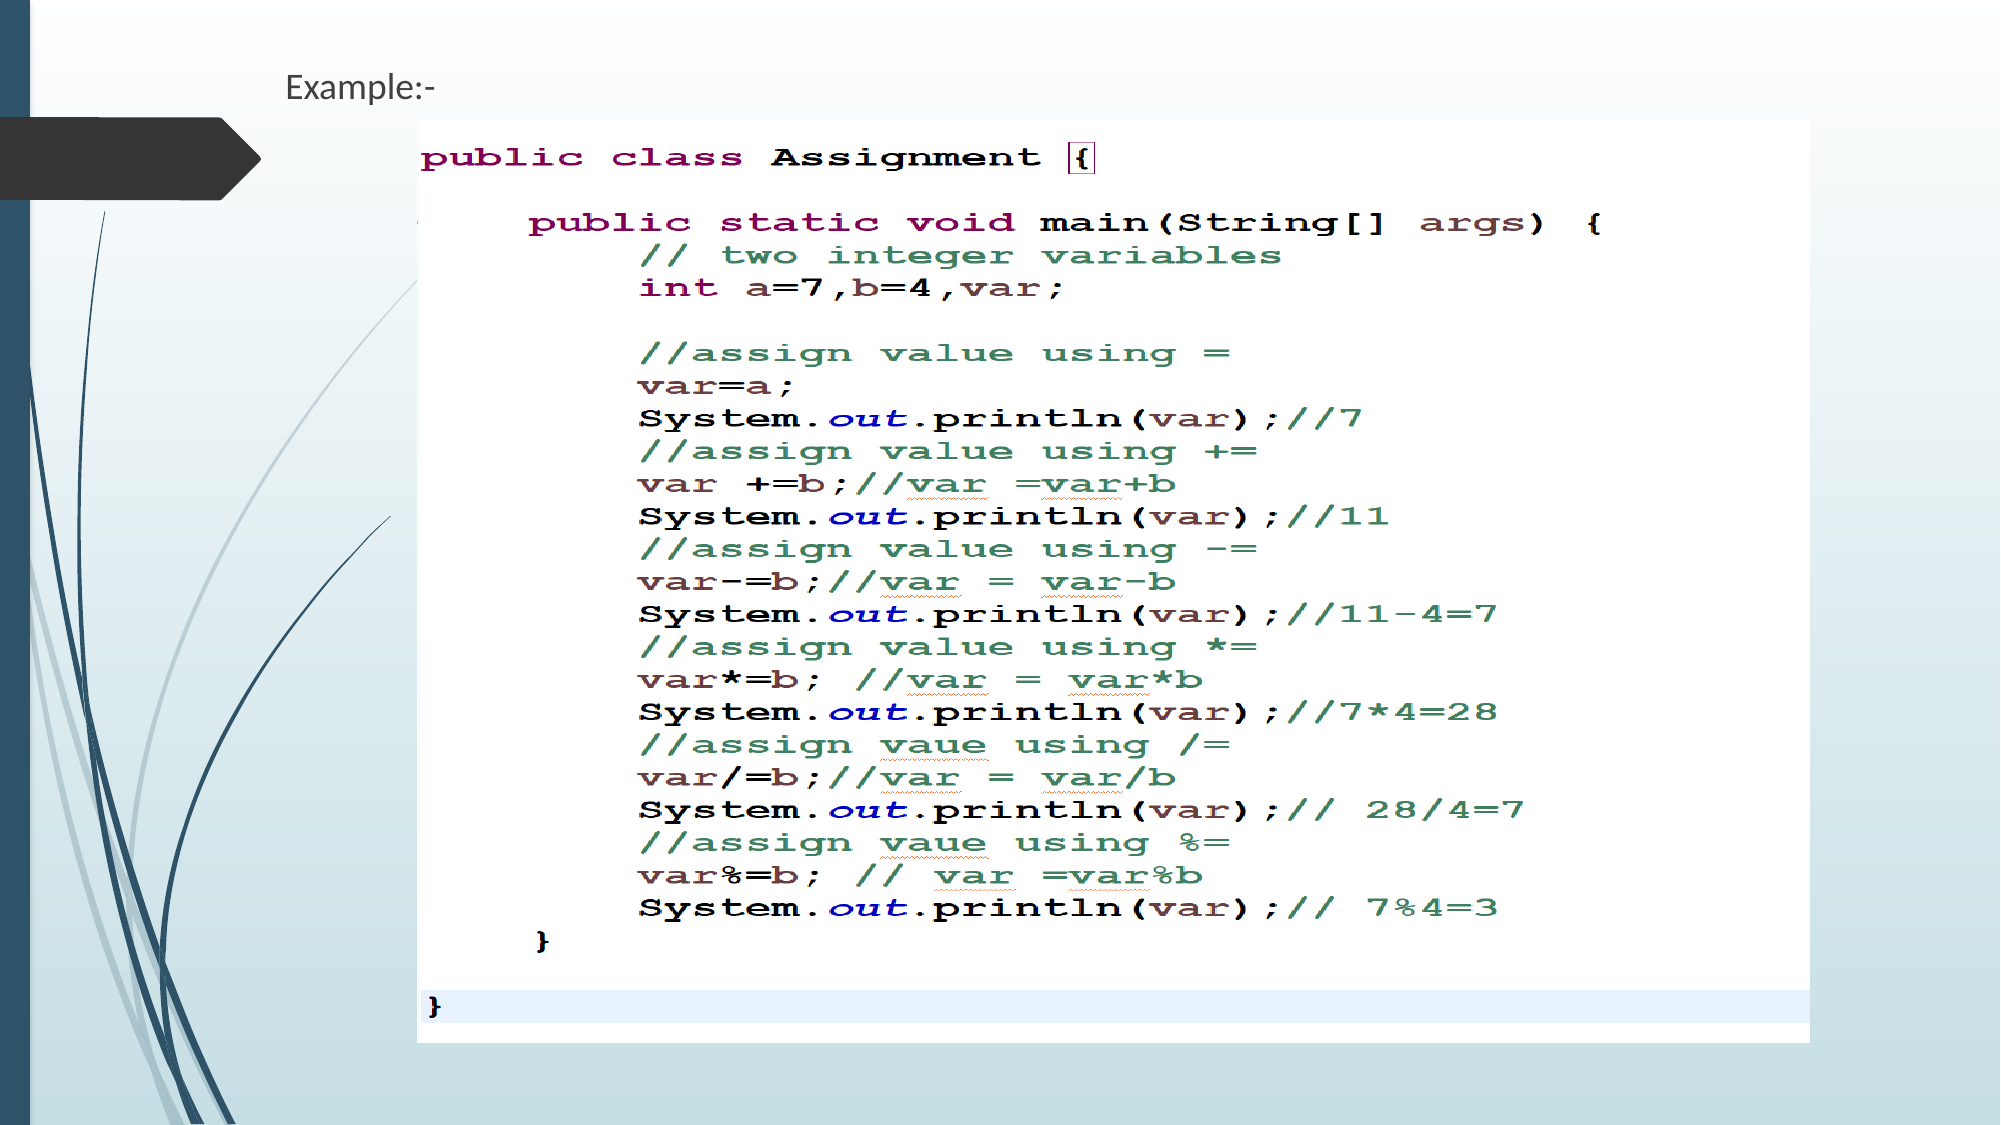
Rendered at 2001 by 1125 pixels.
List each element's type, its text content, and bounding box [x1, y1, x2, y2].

list Example:- [270, 54, 1932, 1060]
picture [417, 119, 1810, 1043]
